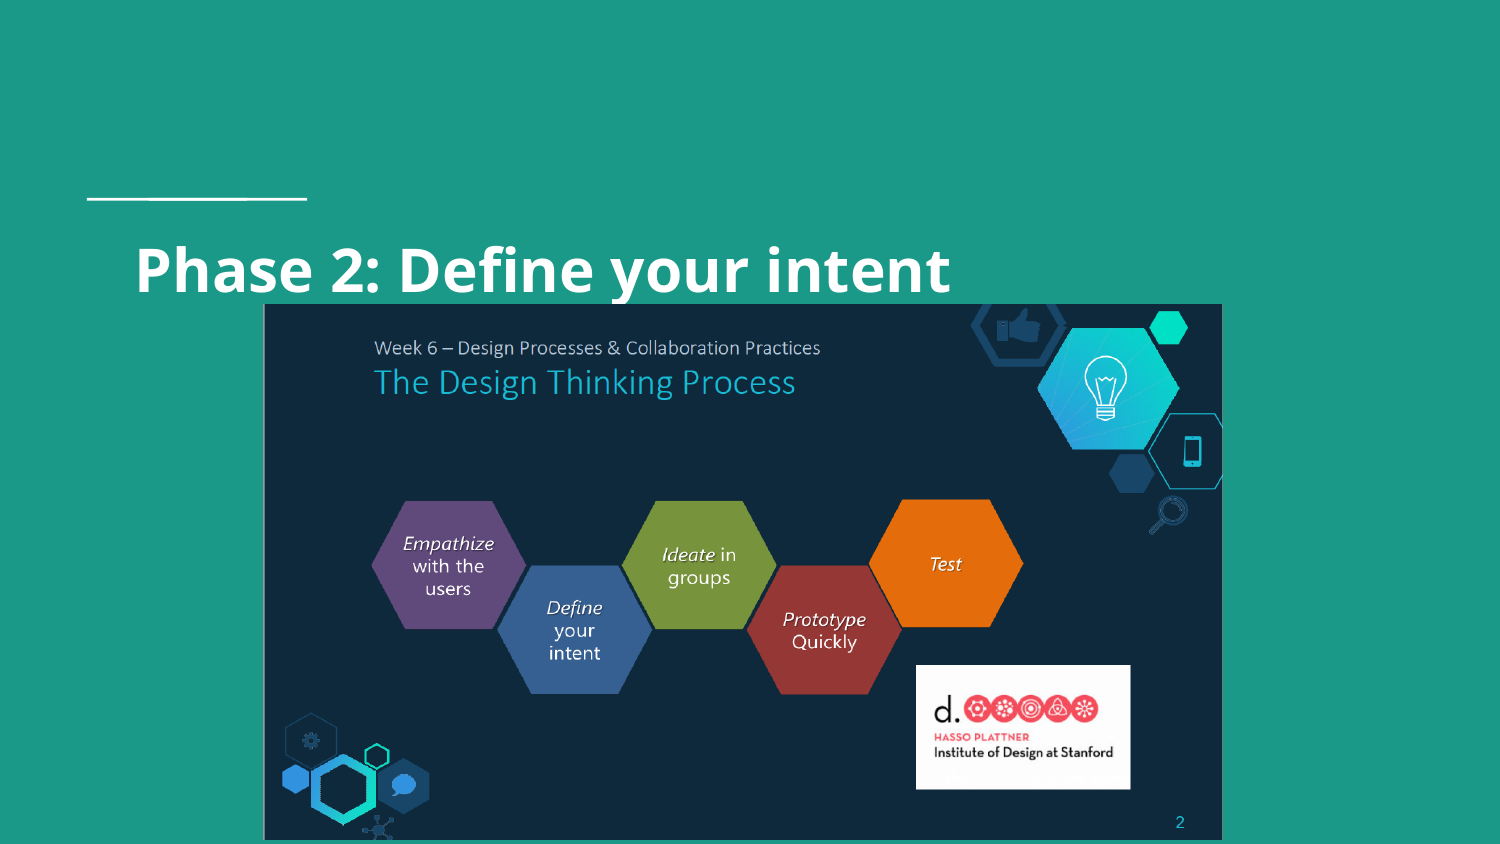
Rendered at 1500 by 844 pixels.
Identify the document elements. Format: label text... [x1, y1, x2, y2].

picture [263, 303, 1223, 840]
title Phase 2: Define your intent [119, 216, 1381, 466]
